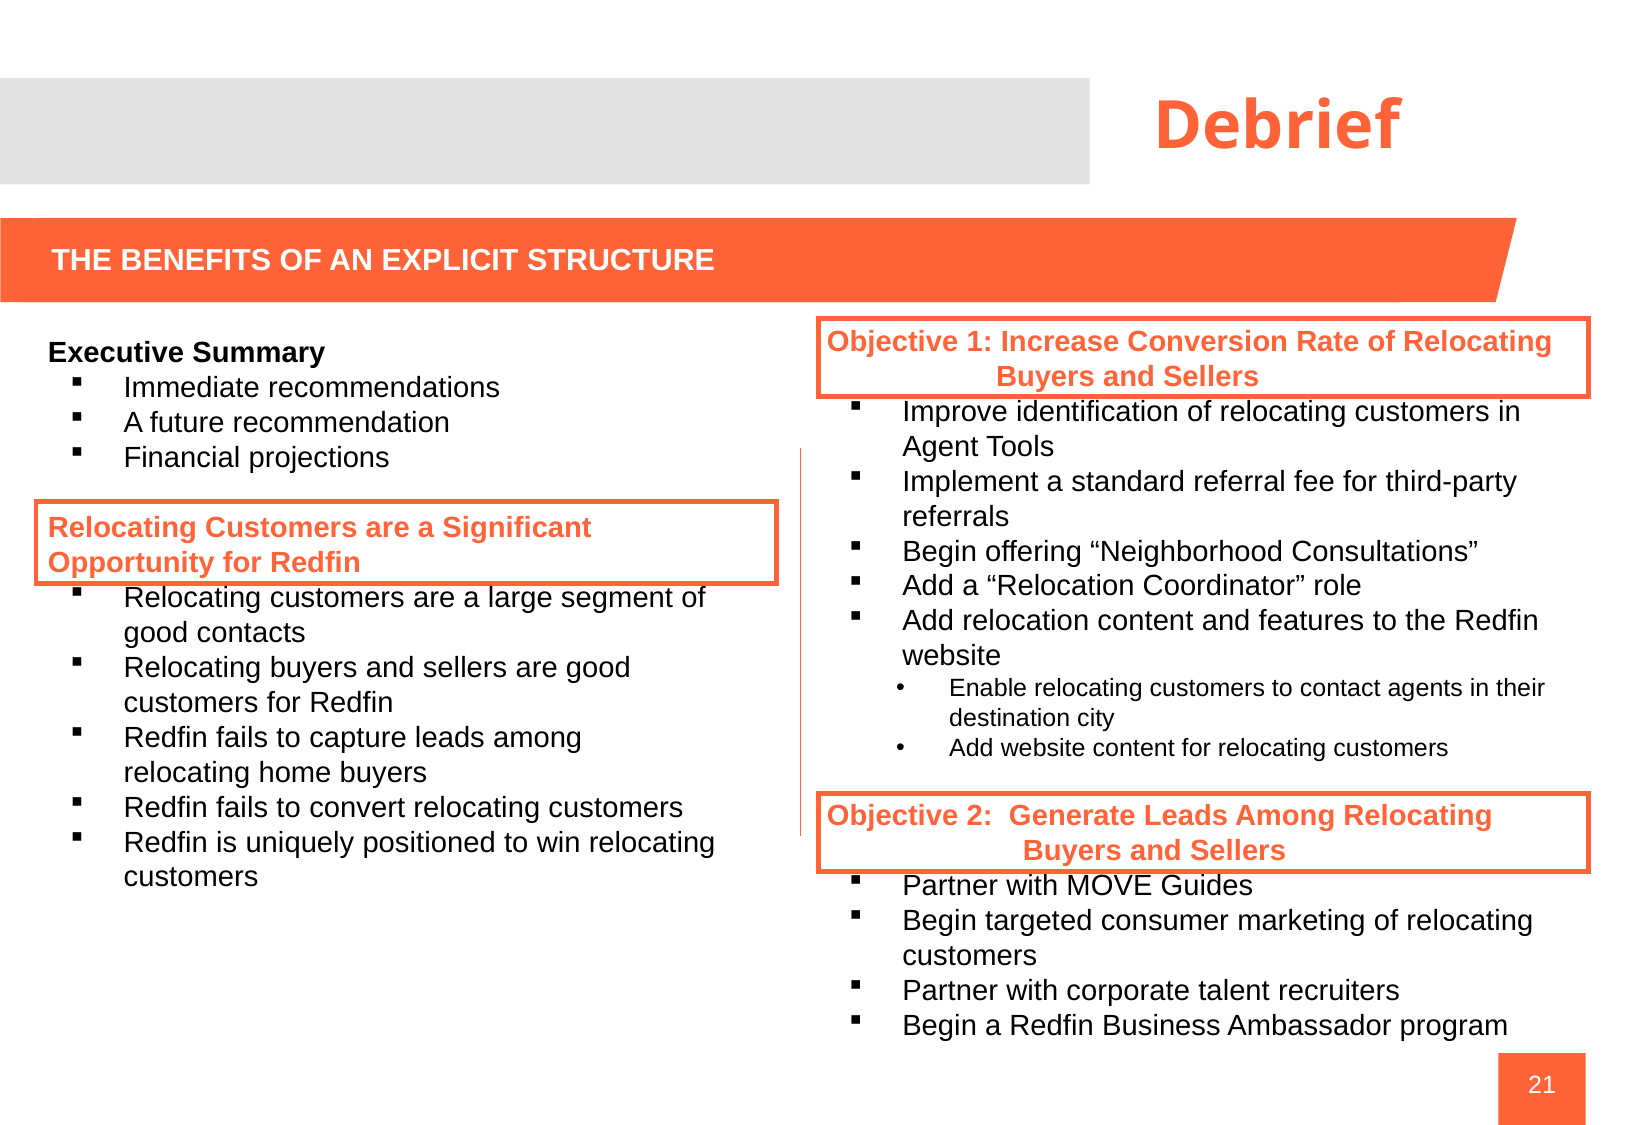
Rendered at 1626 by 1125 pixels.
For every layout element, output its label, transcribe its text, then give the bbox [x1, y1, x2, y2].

text_box [15, 216, 1519, 304]
text_box [817, 793, 1589, 873]
text_box [732, 500, 778, 584]
text_box Executive Summary Immediate recommendations A future recommendation Financial projections Relocating Customers are a Significant Opportunity for Redfin Relocating customers are a large segment of good contacts Relocating buyers and sellers are good customers for Redfin Redfin fails to capture leads among relocating home buyers Redfin fails to convert relocating customers Redfin is uniquely positioned to win relocating customers [33, 325, 732, 901]
text_box Objective 1: Increase Conversion Rate of Relocating Buyers and Sellers Improve identification of relocating customers in Agent Tools Implement a standard referral fee for third-party referrals Begin offering “Neighborhood Consultations” Add a “Relocation Coordinator” role Add relocation content and features to the Redfin website Enable relocating customers to contact agents in their destination city Add website content for relocating customers Objective 2: Generate Leads Among Relocating Buyers and Sellers Partner with MOVE Guides Begin targeted consumer marketing of relocating customers Partner with corporate talent recruiters Begin a Redfin Business Ambassador program [812, 314, 1592, 1049]
text_box THE BENEFITS OF AN EXPLICIT STRUCTURE [0, 218, 1400, 303]
text_box [0, 77, 1091, 185]
text_box Debrief [1138, 74, 1579, 169]
